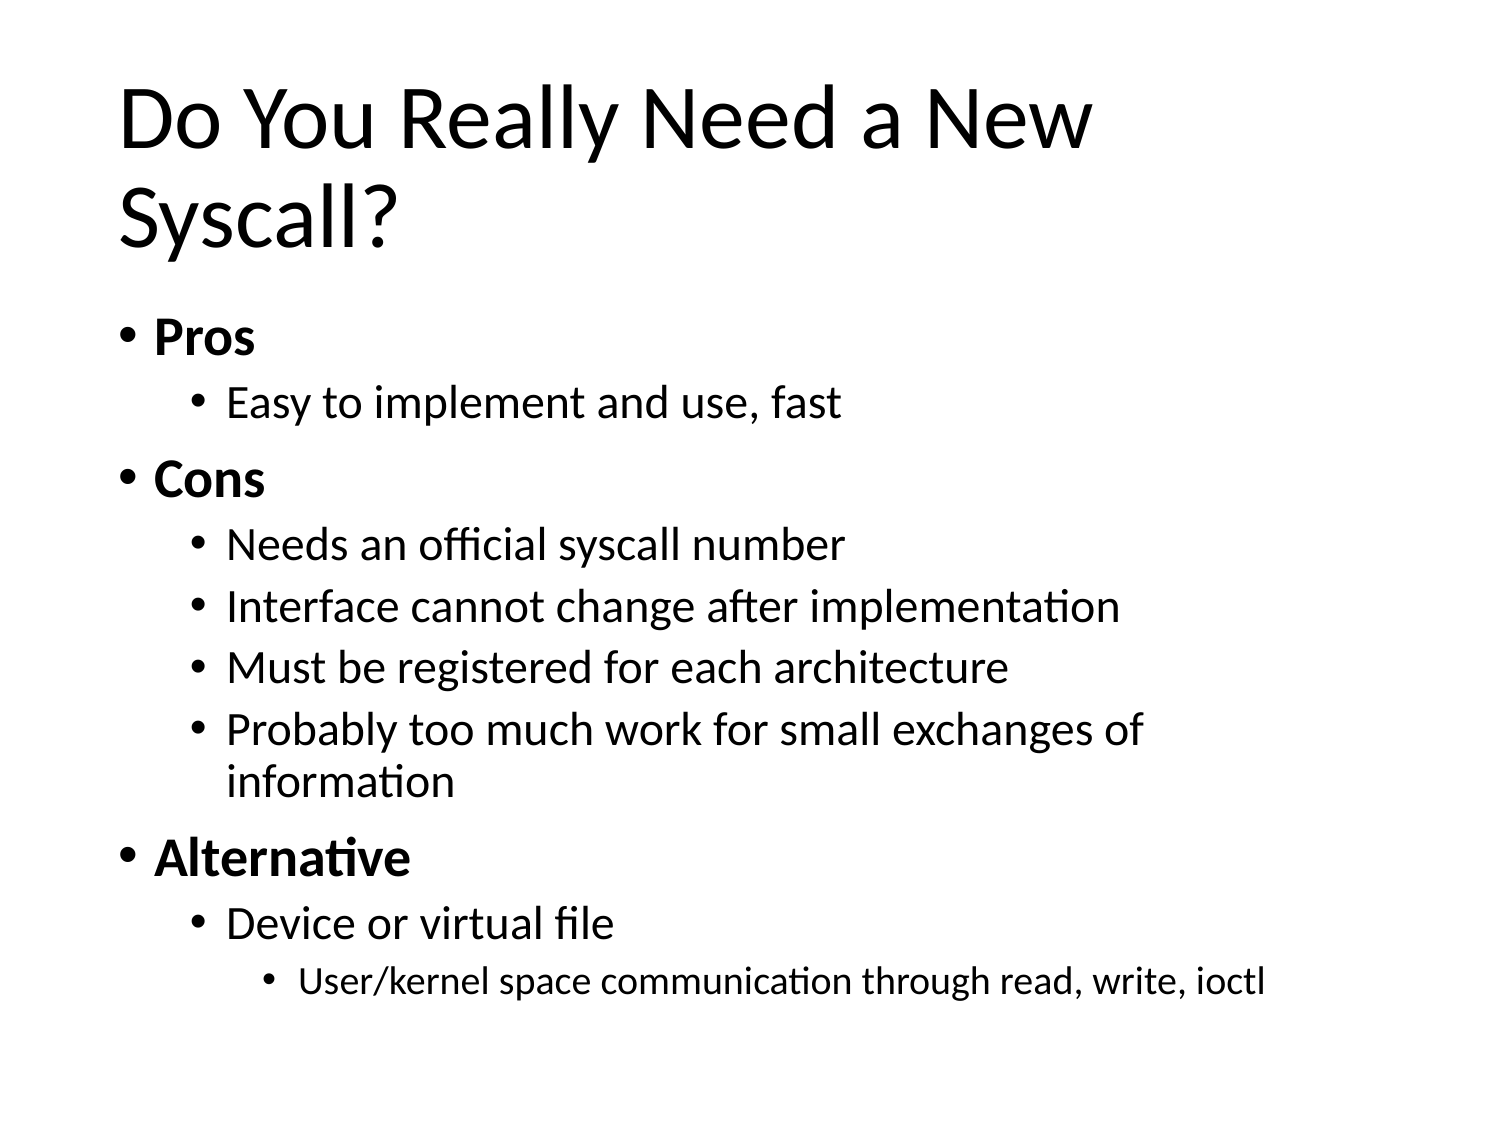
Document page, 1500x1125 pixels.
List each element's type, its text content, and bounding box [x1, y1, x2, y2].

list Pros Easy to implement and use, fast Cons Needs an official syscall number Interface cannot change after implementation Must be registered for each architecture Probably too much work for small exchanges of information Alternative Device or virtual file User/kernel space communication through read, write, ioctl [103, 299, 1397, 1014]
title Do You Really Need a New Syscall? [103, 59, 1413, 278]
